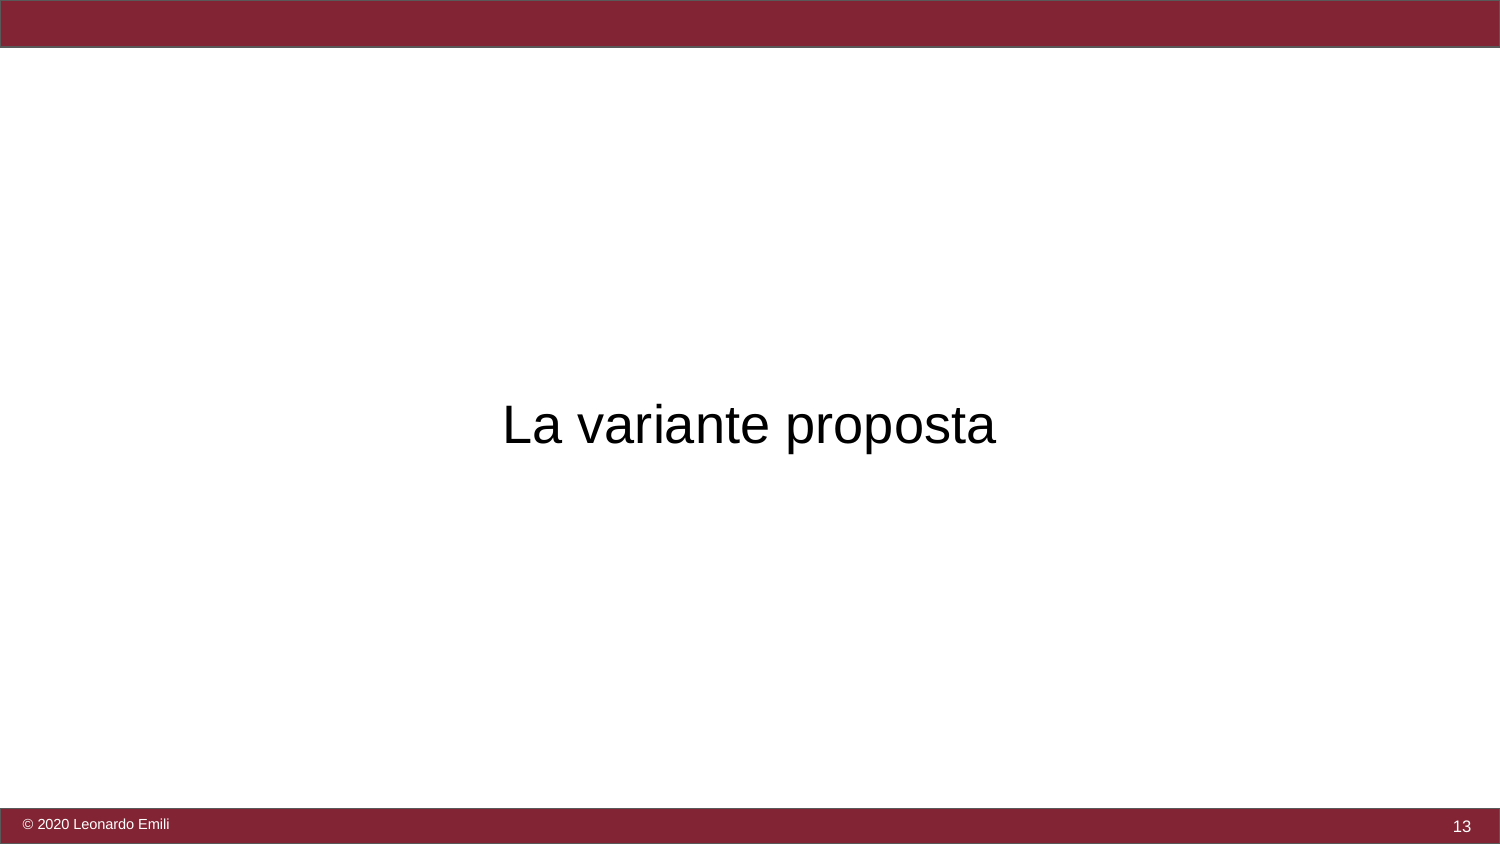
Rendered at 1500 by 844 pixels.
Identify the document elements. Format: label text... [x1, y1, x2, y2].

title La variante proposta [51, 374, 1449, 469]
slide_number ‹#› [1407, 802, 1487, 844]
